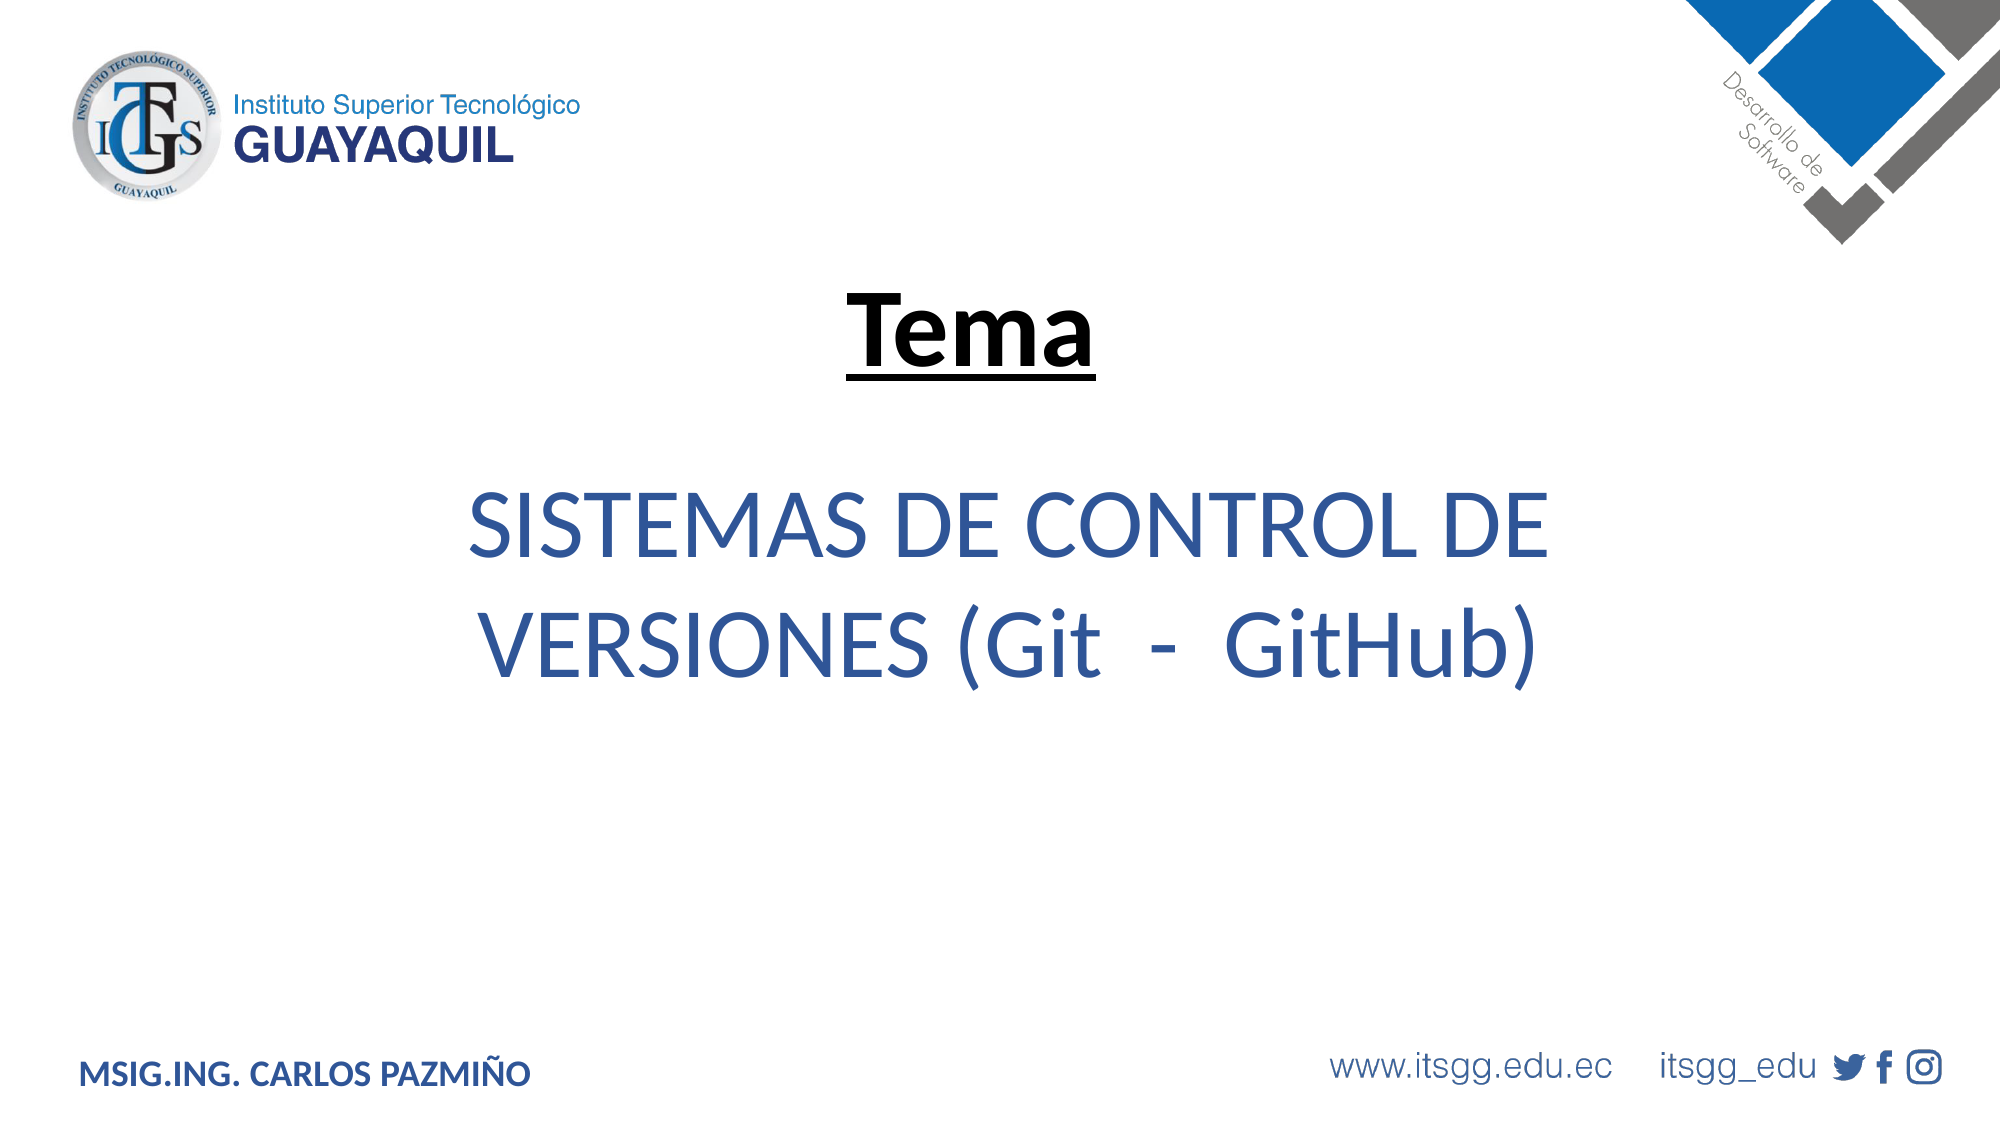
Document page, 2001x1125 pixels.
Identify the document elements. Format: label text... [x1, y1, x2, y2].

picture [0, 0, 2000, 1125]
text_box Tema [521, 246, 1421, 397]
text_box SISTEMAS DE CONTROL DE VERSIONES (Git - GitHub) [285, 449, 1734, 705]
text_box MSIG.ING. CARLOS PAZMIÑO [63, 1041, 547, 1101]
